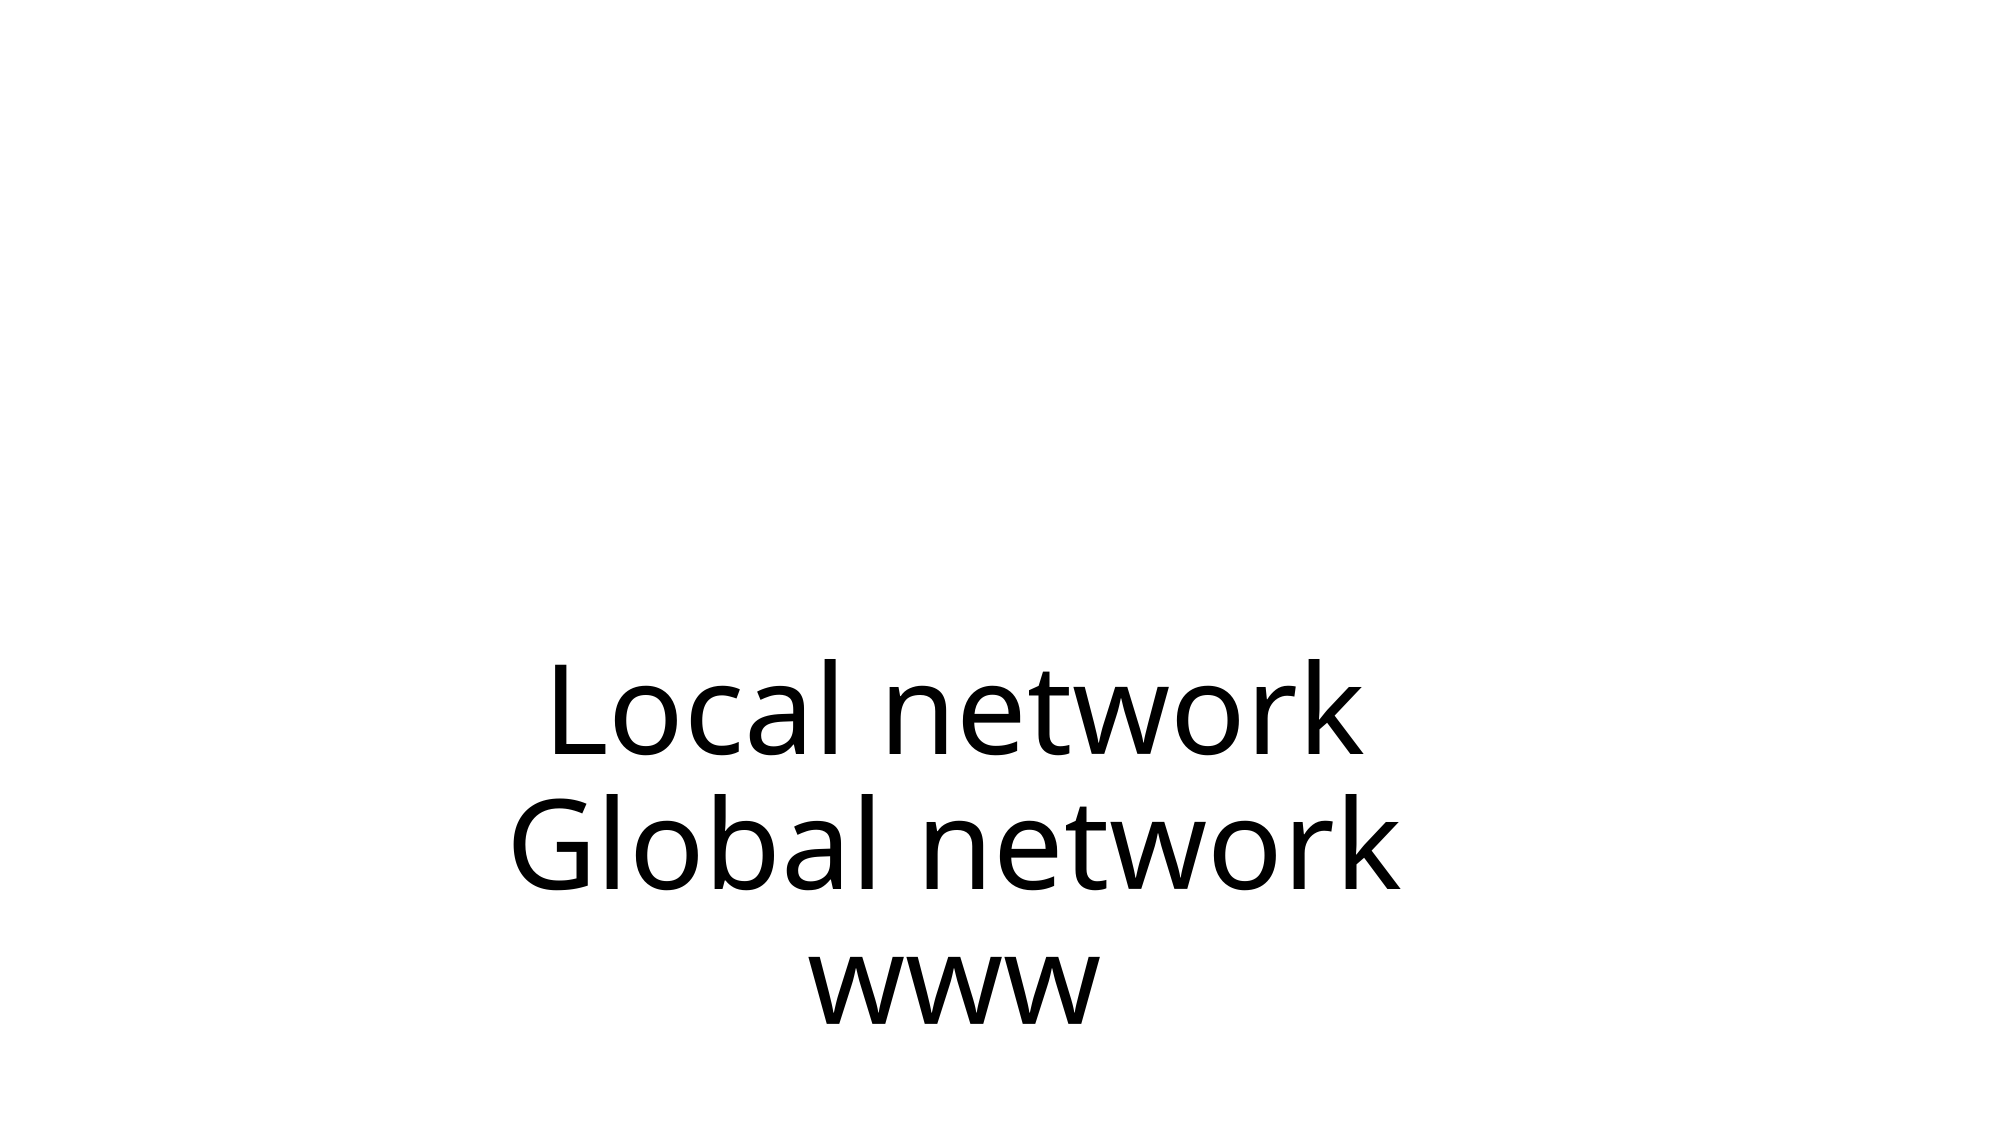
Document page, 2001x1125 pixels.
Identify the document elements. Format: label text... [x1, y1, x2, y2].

title Local network Global network www [82, 58, 1827, 1059]
